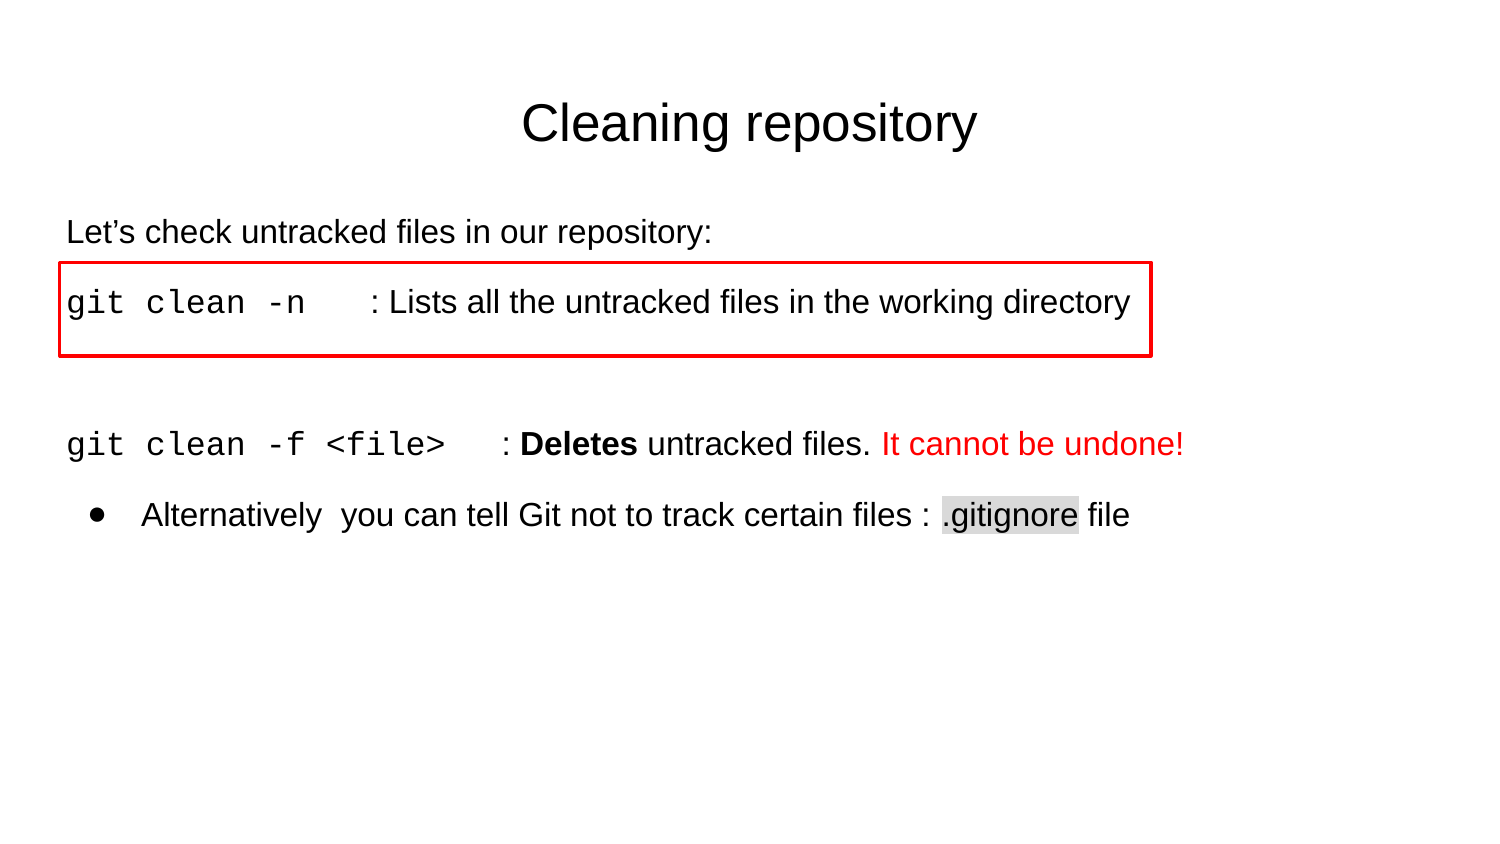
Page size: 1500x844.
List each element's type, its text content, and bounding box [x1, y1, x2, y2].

list Let’s check untracked files in our repository: git clean -n : Lists all the untracked files in the working directory git clean -f <file> : Deletes untracked files. It cannot be undone! Alternatively you can tell Git not to track certain files : .gitignore file [51, 189, 1449, 750]
text_box [59, 262, 1151, 357]
title Cleaning repository [51, 72, 1449, 167]
